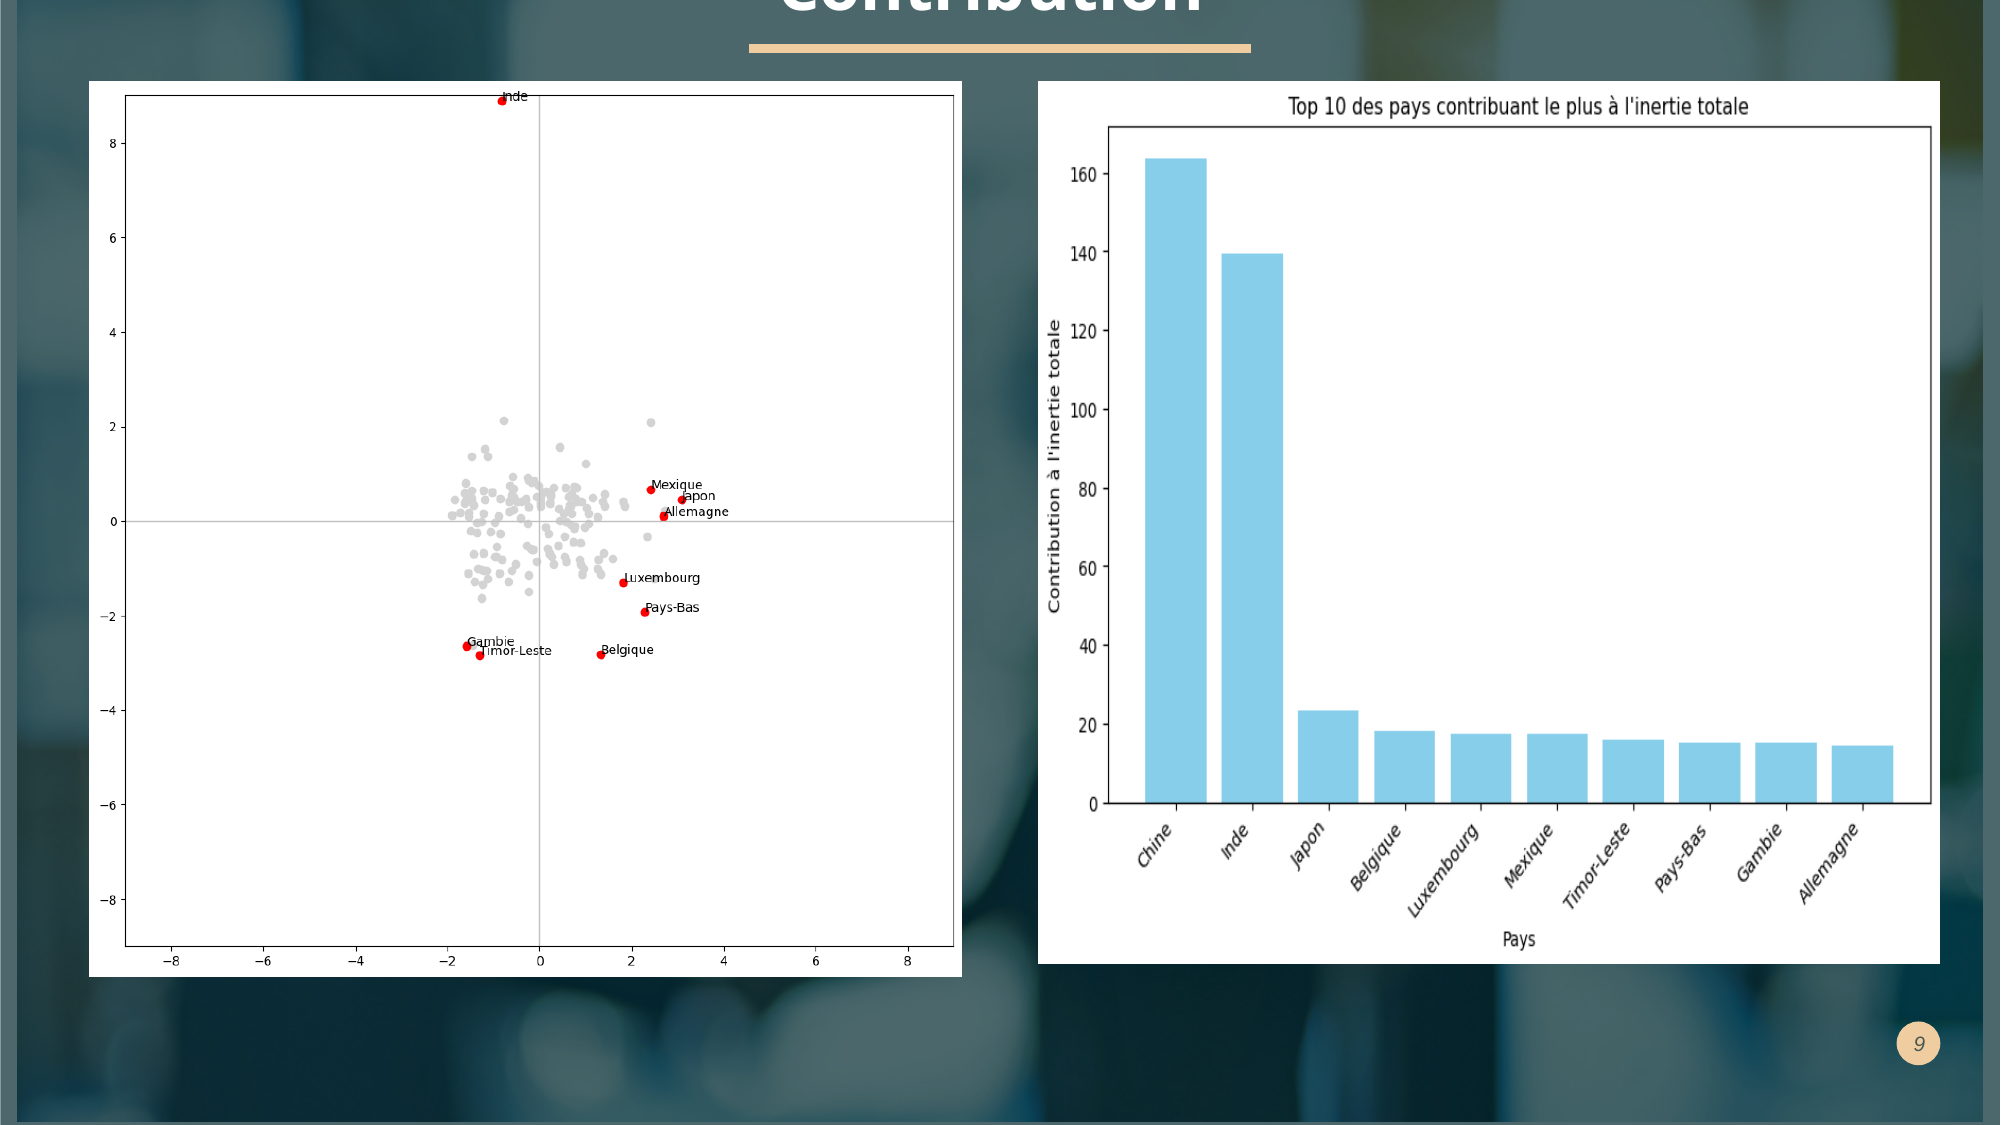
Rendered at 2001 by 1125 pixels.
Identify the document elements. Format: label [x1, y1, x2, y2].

text_box [0, 0, 2000, 1125]
picture [17, 0, 1983, 1122]
